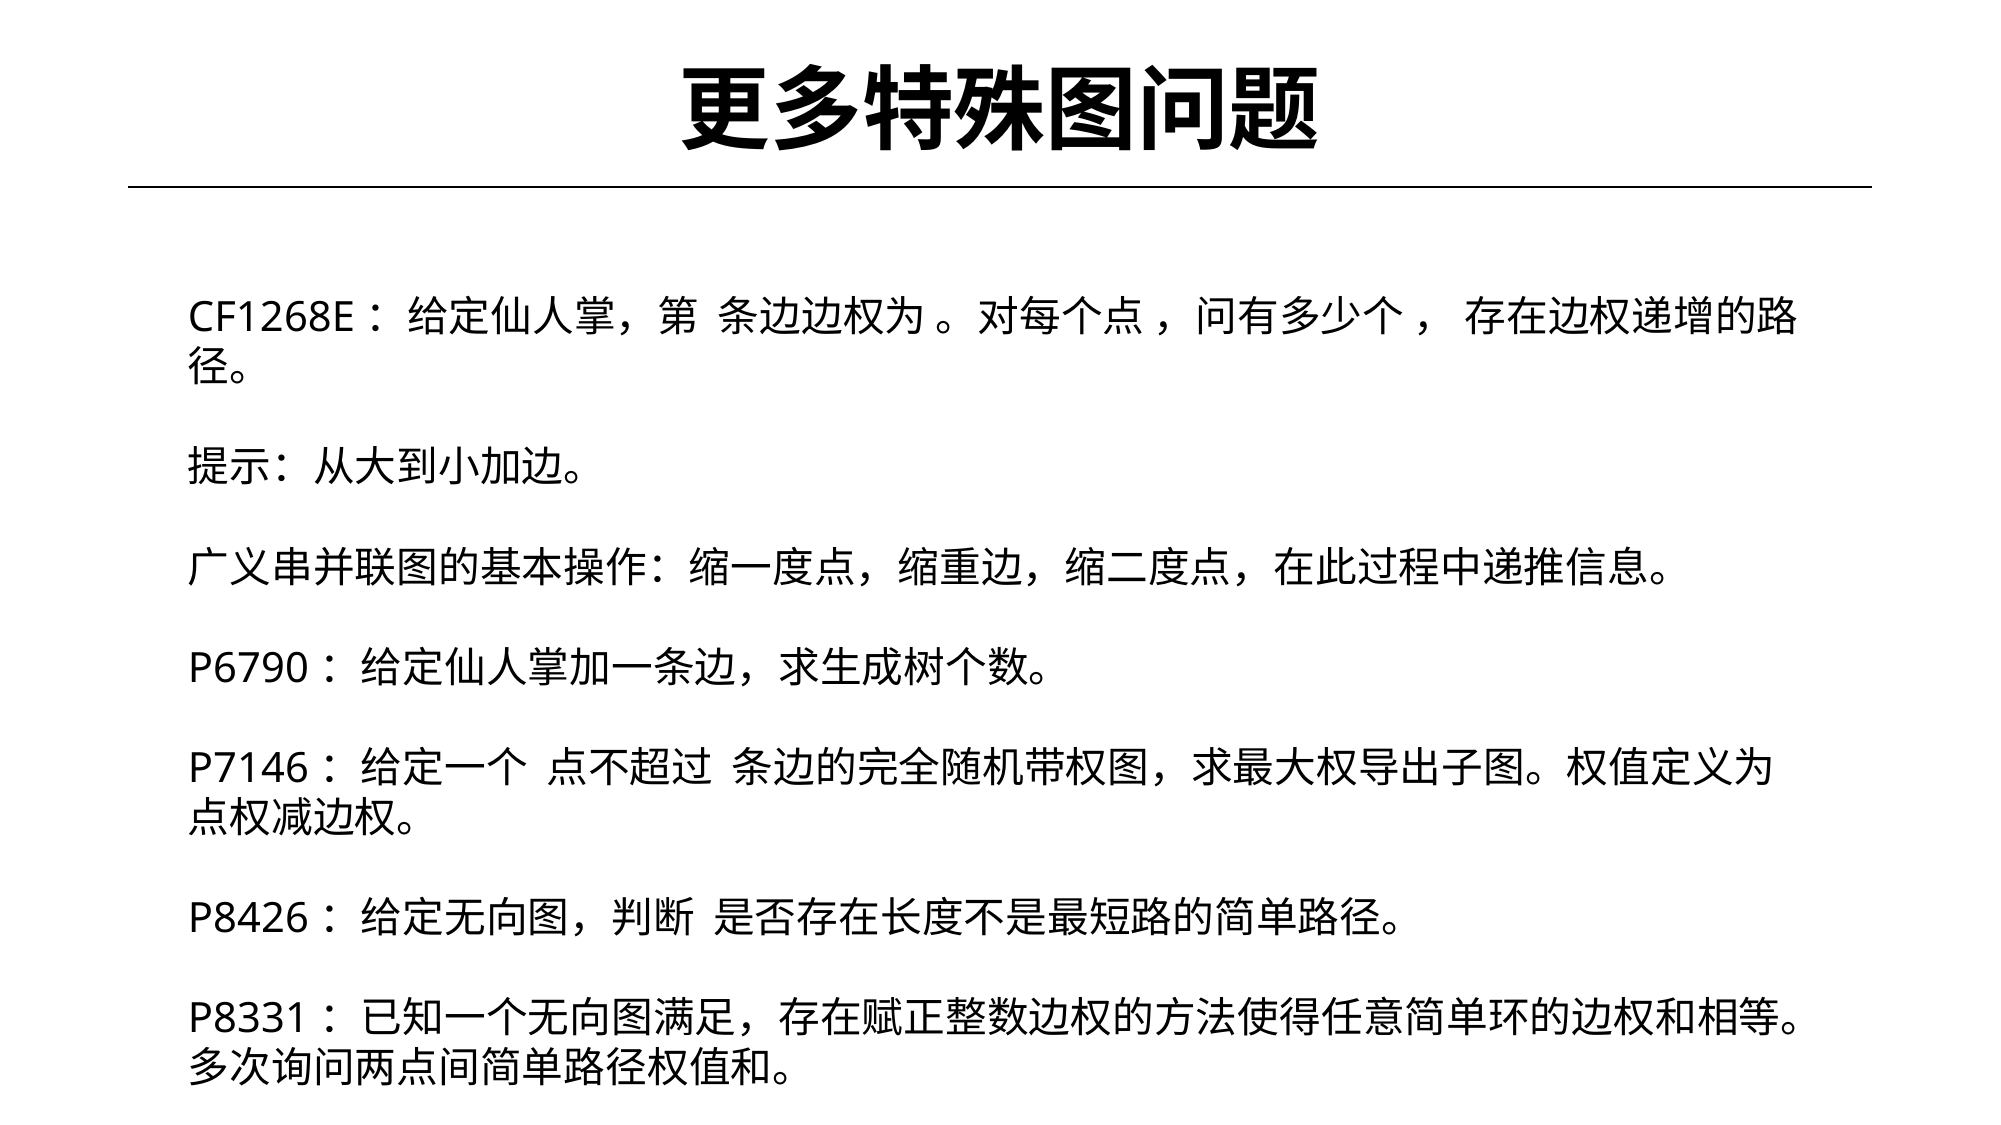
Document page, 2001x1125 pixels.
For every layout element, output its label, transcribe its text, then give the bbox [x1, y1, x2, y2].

title 更多特殊图问题 [249, 18, 1750, 171]
